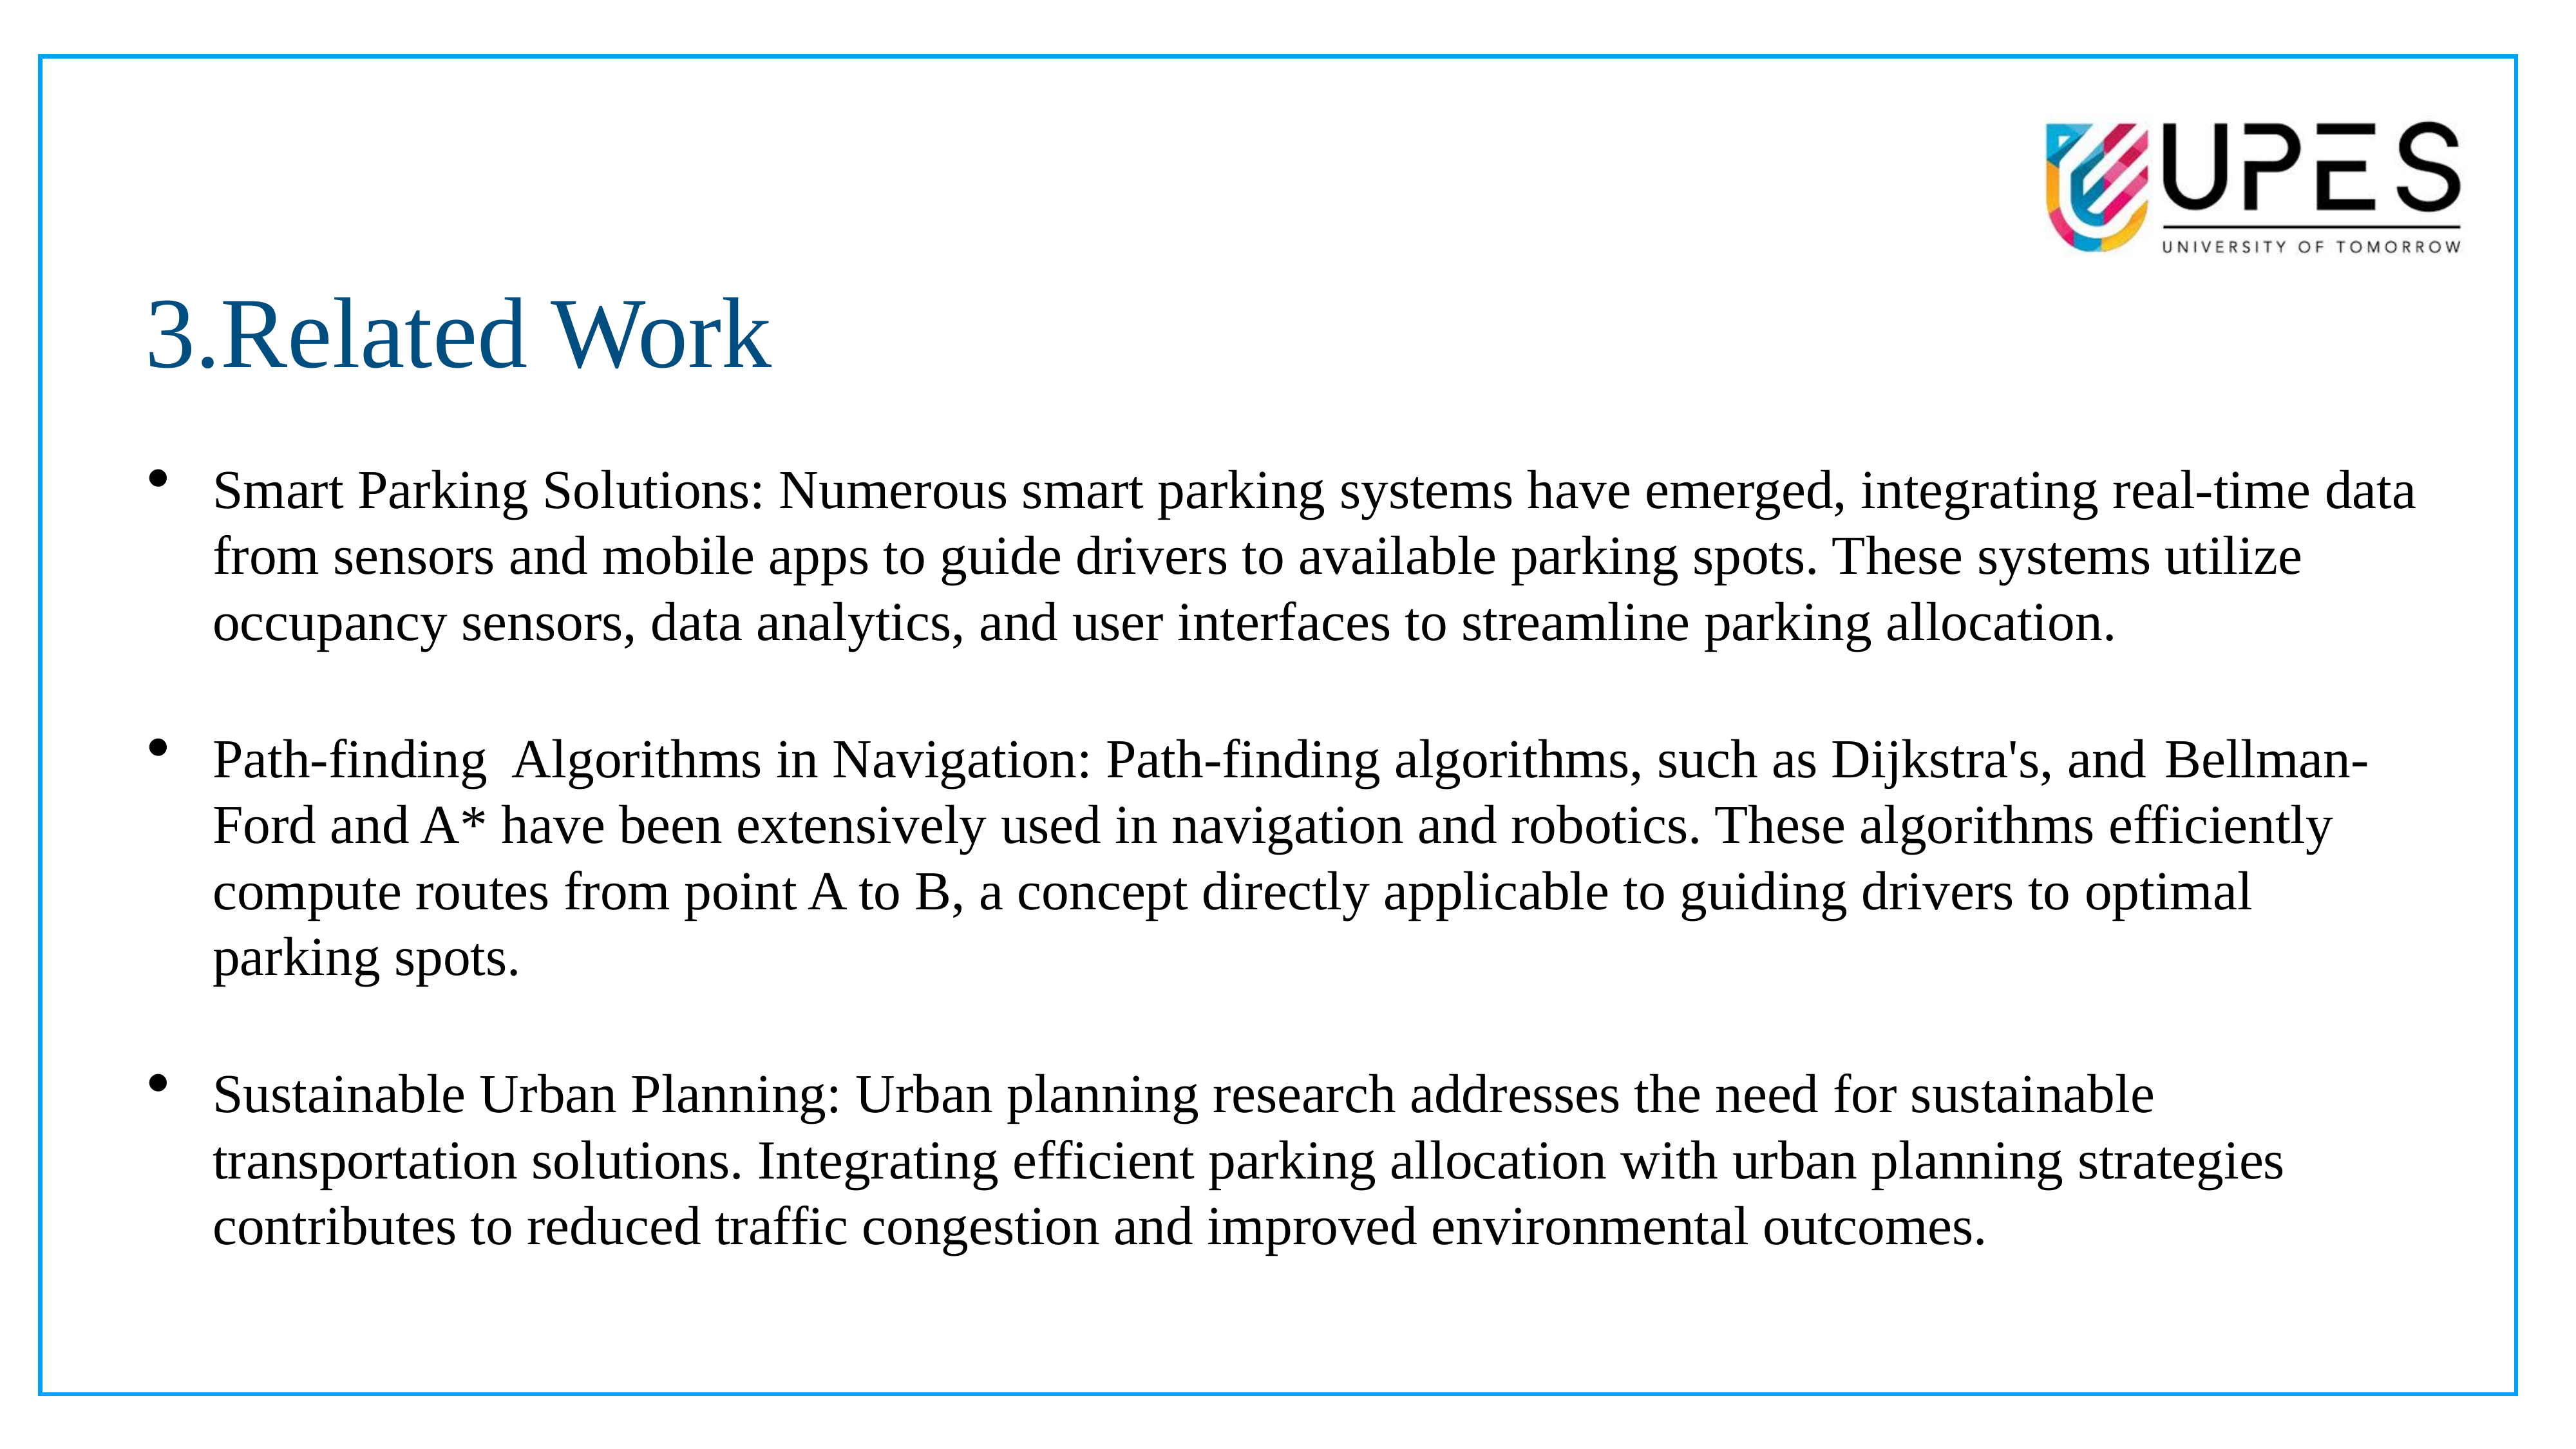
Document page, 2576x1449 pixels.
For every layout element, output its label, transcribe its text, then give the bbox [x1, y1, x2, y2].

subtitle Smart Parking Solutions: Numerous smart parking systems have emerged, integrating real-time data from sensors and mobile apps to guide drivers to available parking spots. These systems utilize occupancy sensors, data analytics, and user interfaces to streamline parking allocation. Path-finding Algorithms in Navigation: Path-finding algorithms, such as Dijkstra's, and Bellman-Ford and A* have been extensively used in navigation and robotics. These algorithms efficiently compute routes from point A to B, a concept directly applicable to guiding drivers to optimal parking spots. Sustainable Urban Planning: Urban planning research addresses the need for sustainable transportation solutions. Integrating efficient parking allocation with urban planning strategies contributes to reduced traffic congestion and improved environmental outcomes. [142, 448, 2434, 1274]
picture [1977, 52, 2497, 316]
text_box 3.Related Work [85, 261, 833, 392]
text_box [40, 56, 2516, 1395]
